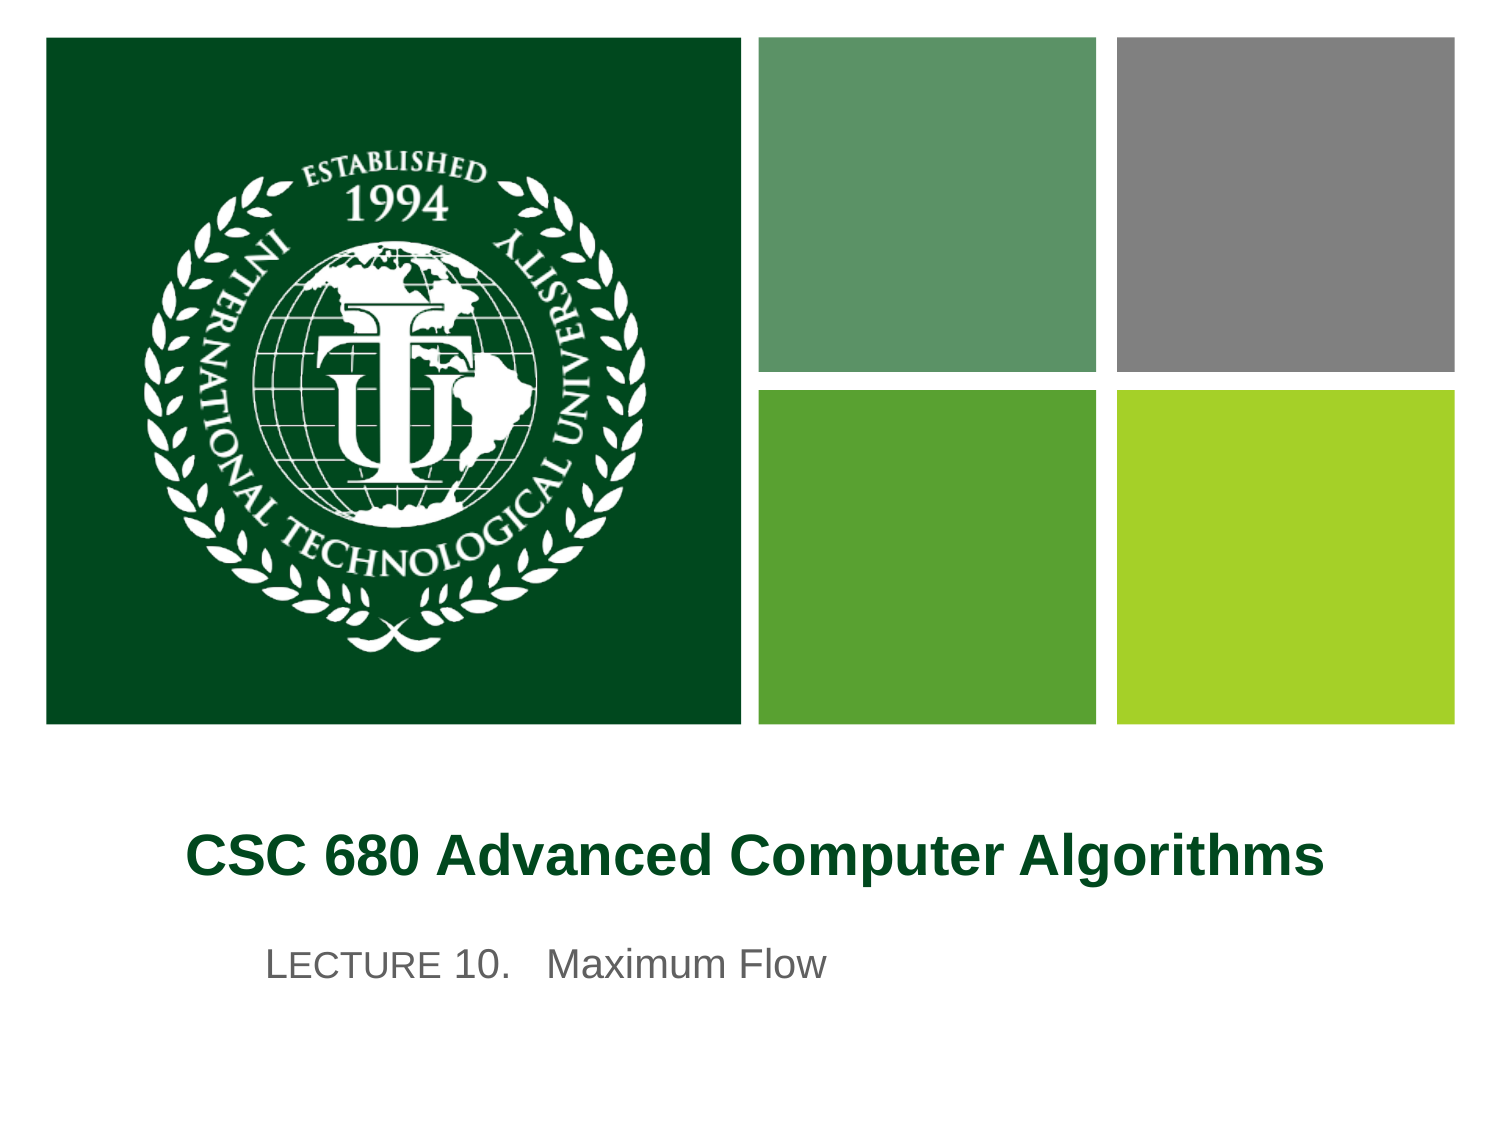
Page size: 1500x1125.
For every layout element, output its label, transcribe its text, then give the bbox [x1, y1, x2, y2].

subtitle LECTURE 10. Maximum Flow [249, 929, 1273, 1086]
title CSC 680 Advanced Computer Algorithms [60, 809, 1452, 919]
